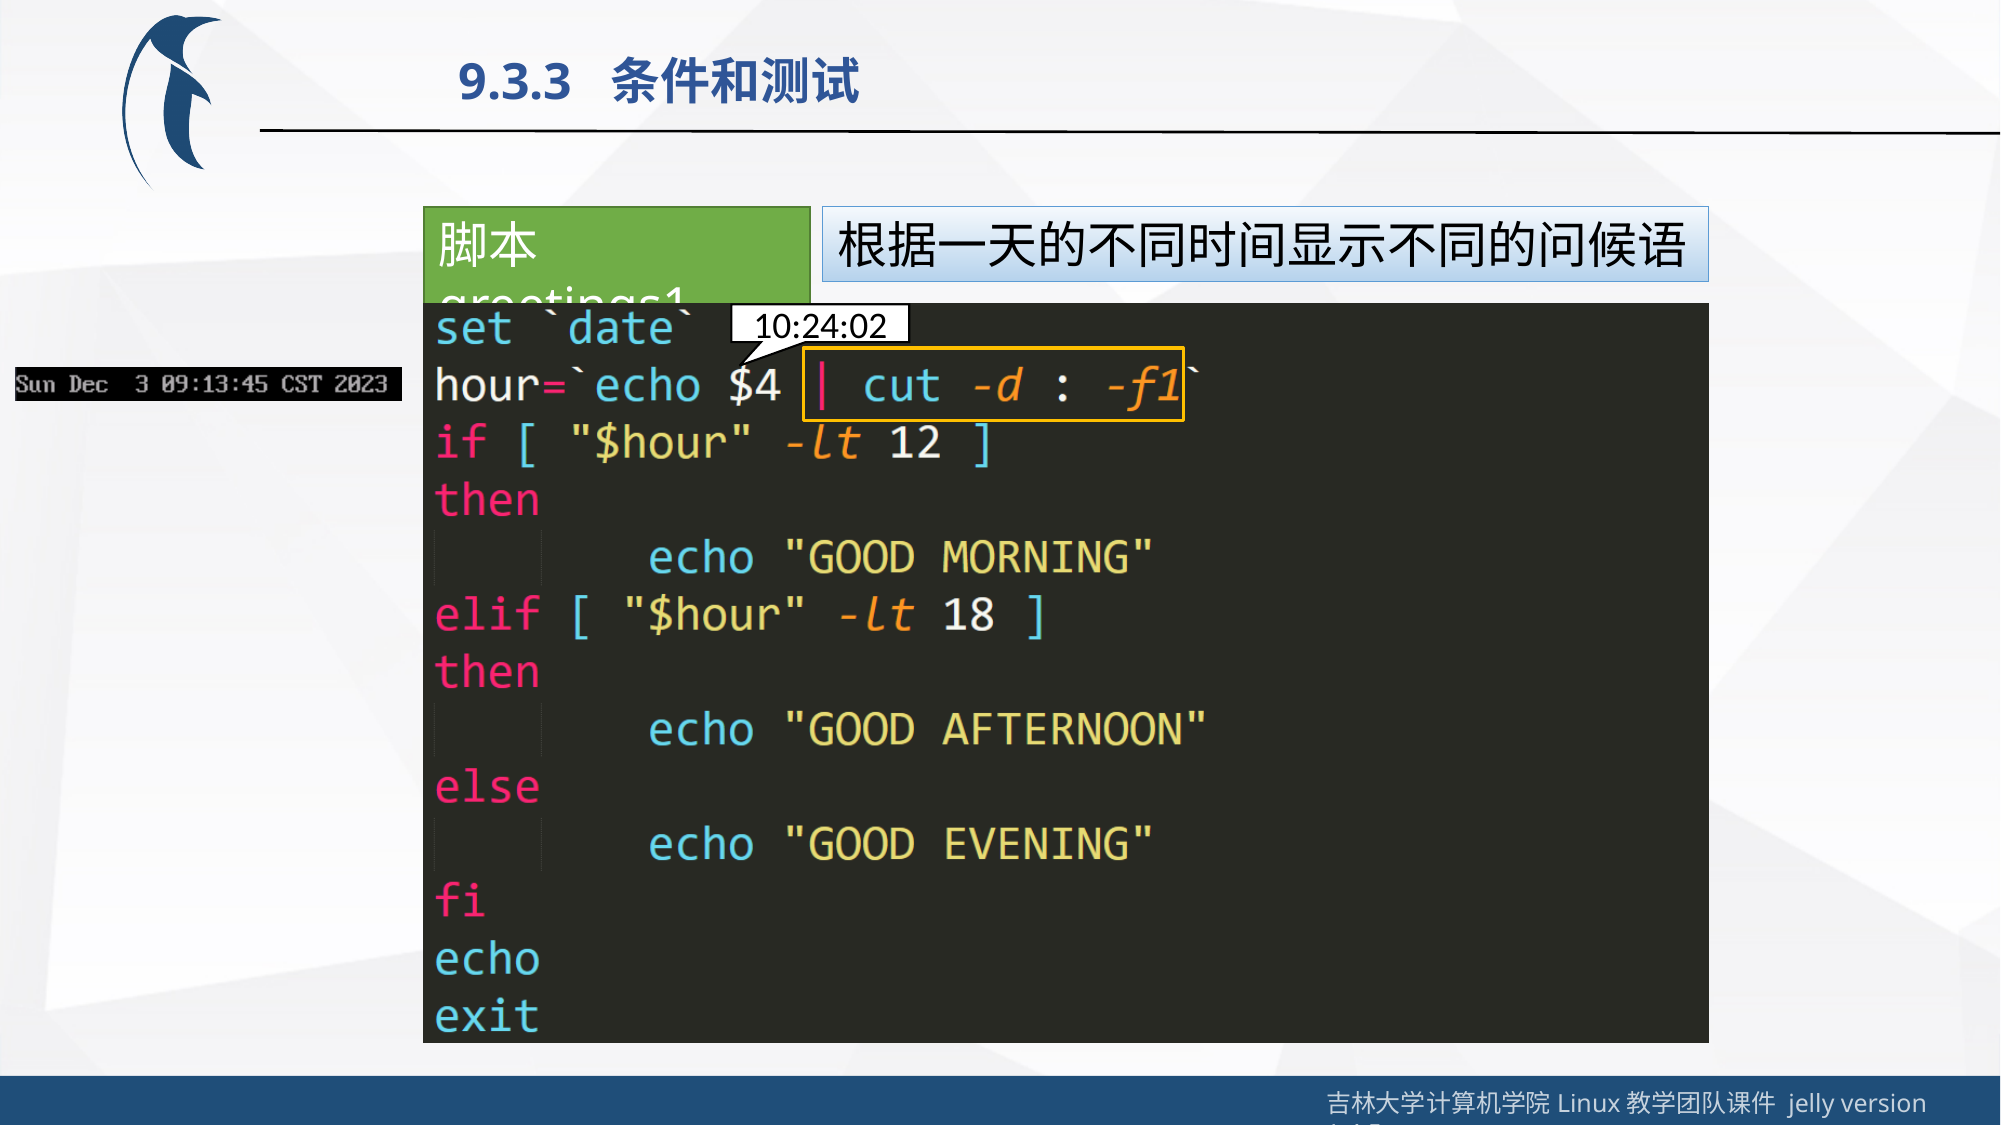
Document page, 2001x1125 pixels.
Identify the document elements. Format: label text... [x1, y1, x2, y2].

text_box 根据一天的不同时间显示不同的问候语 [822, 206, 1709, 282]
text_box 脚本greetings1 [423, 206, 811, 303]
text_box 9.3.3 条件和测试 [443, 42, 1276, 118]
picture [0, 0, 2001, 1075]
